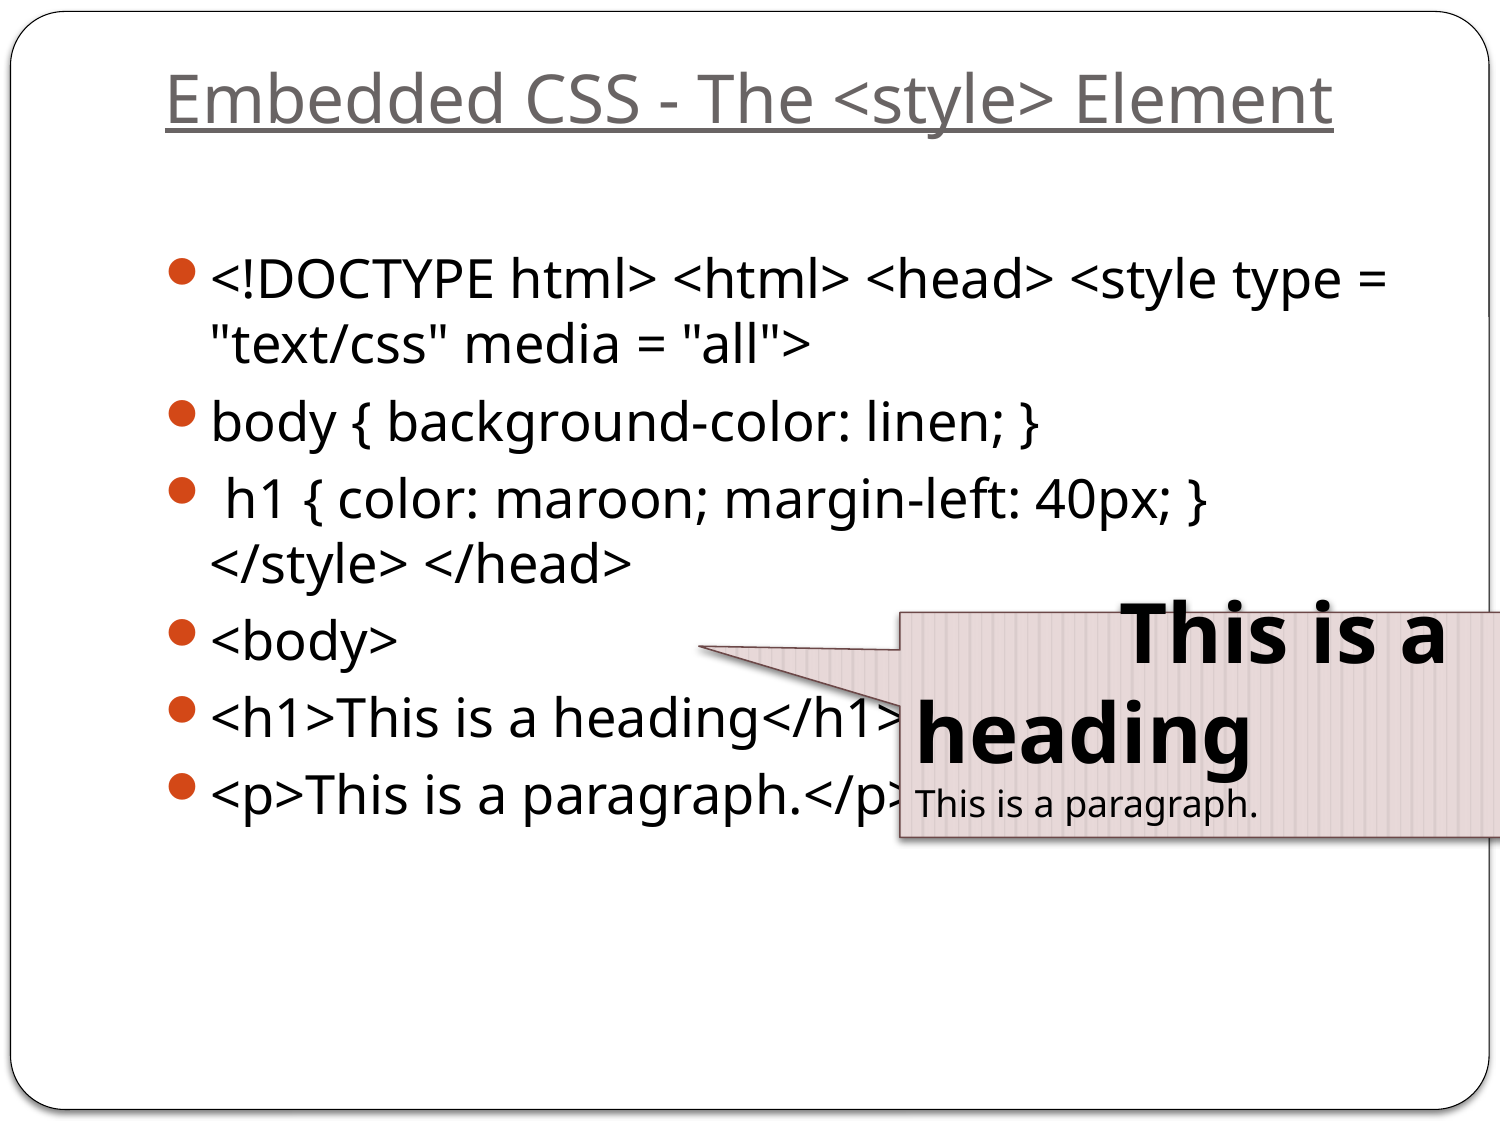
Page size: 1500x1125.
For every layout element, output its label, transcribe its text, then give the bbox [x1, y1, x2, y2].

text_box This is a heading This is a paragraph. [698, 611, 1500, 839]
list <!DOCTYPE html> <html> <head> <style type = "text/css" media = "all"> body { background-color: linen; } h1 { color: maroon; margin-left: 40px; } </style> </head> <body> <h1>This is a heading</h1> <p>This is a paragraph.</p> </body> </html> [150, 237, 1425, 988]
title Embedded CSS - The <style> Element [150, 45, 1425, 233]
